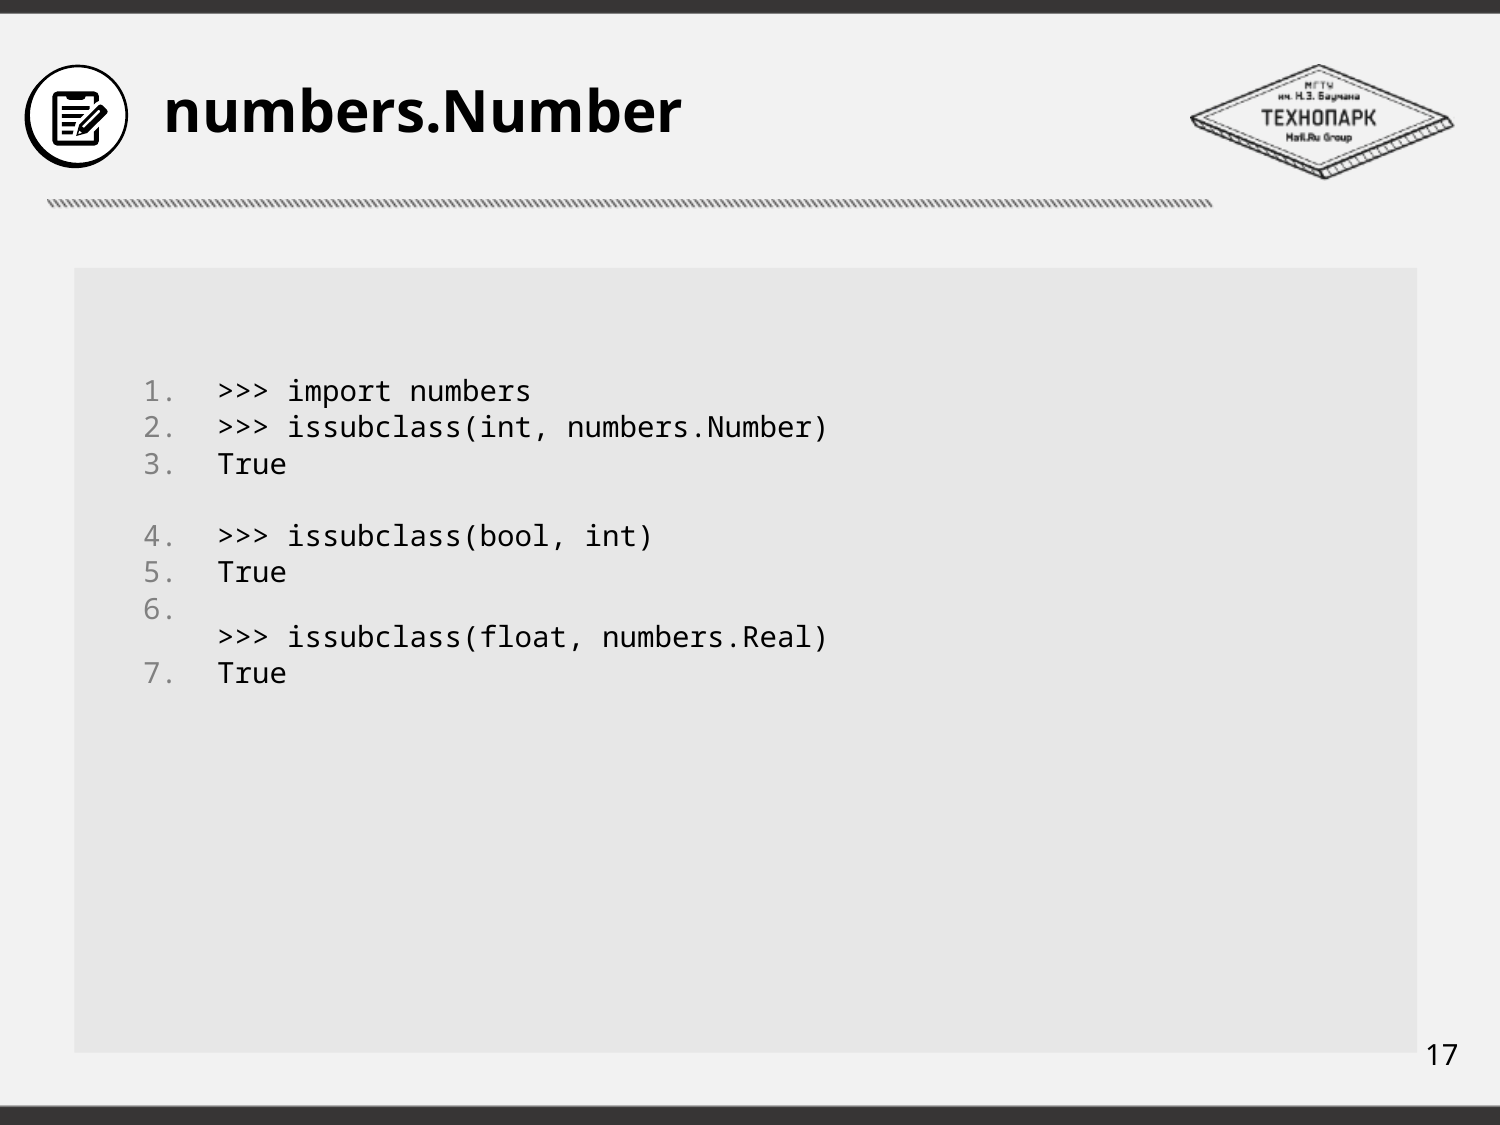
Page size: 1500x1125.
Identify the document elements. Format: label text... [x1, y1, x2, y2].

title numbers.Number [149, 42, 1182, 185]
list >>> import numbers >>> issubclass(int, numbers.Number) True >>> issubclass(bool, int) True >>> issubclass(float, numbers.Real) True [128, 371, 1364, 1021]
picture [0, 0, 1500, 1125]
slide_number 17 [1136, 1025, 1474, 1086]
